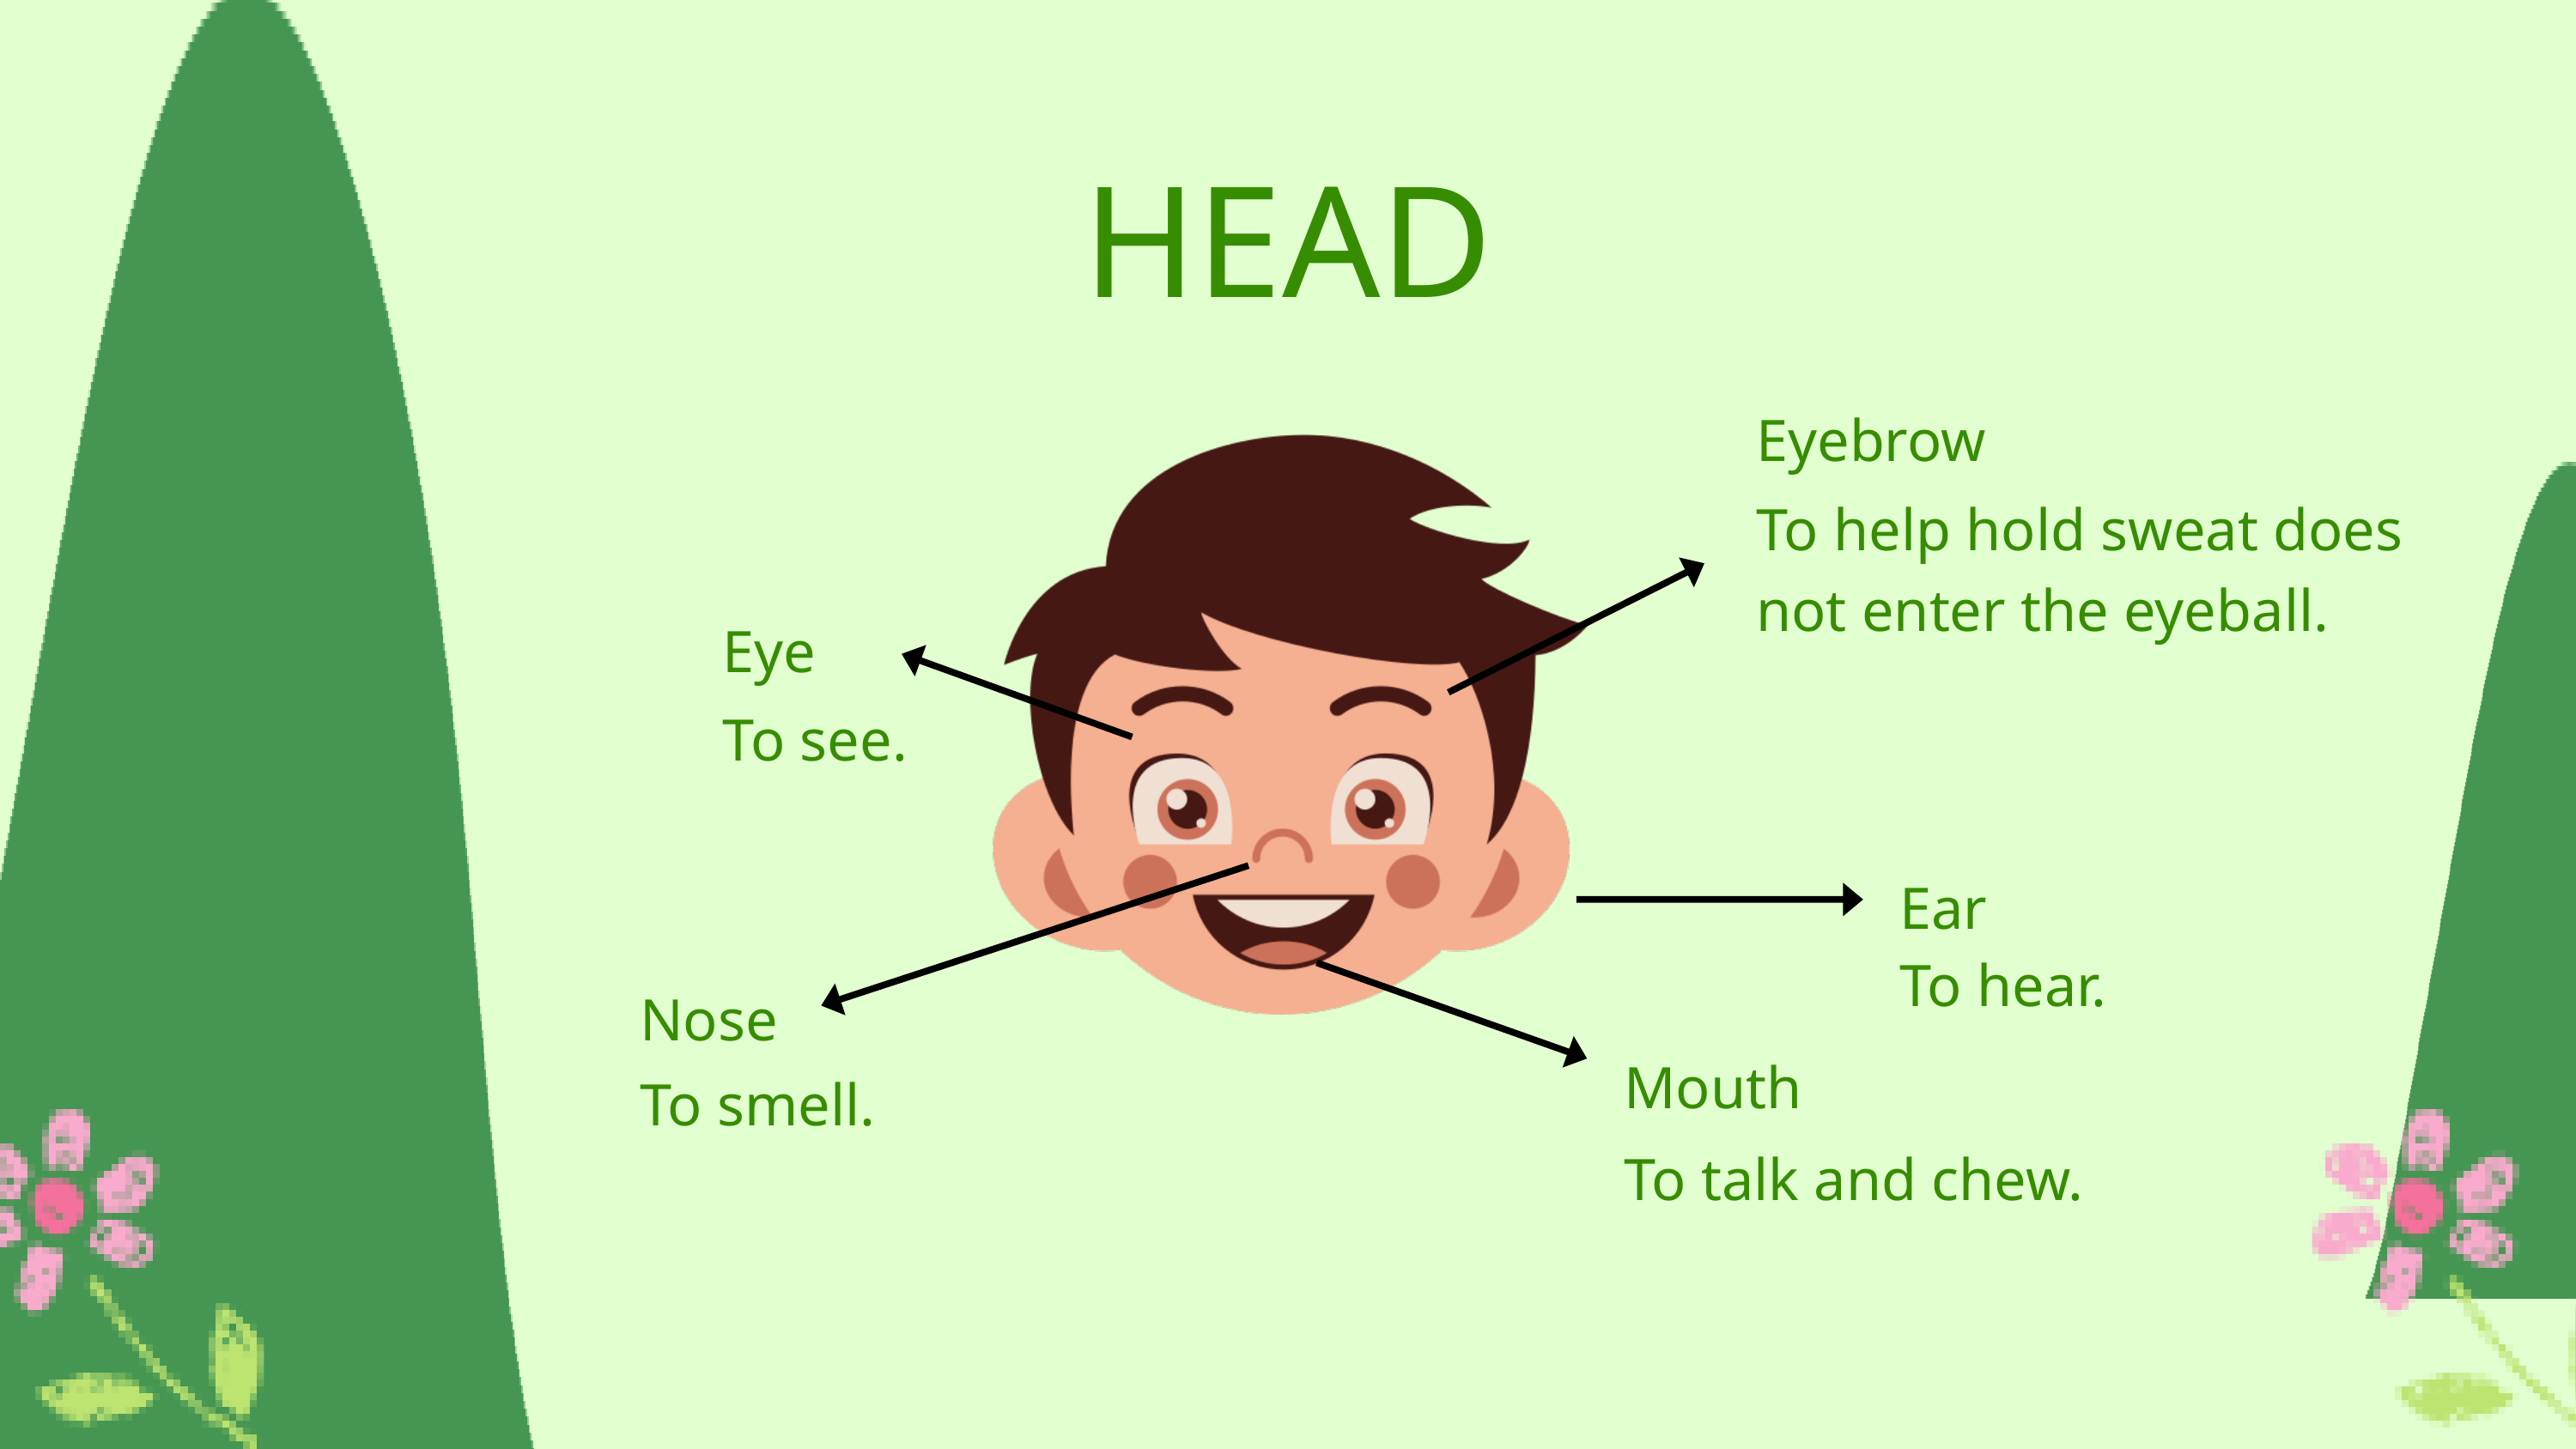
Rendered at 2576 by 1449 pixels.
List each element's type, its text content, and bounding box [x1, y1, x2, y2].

text_box To smell. [640, 1057, 937, 1137]
text_box Eye [722, 603, 868, 684]
text_box [821, 865, 1249, 1011]
text_box To help hold sweat does not enter the eyeball. [1756, 482, 2365, 643]
text_box [1448, 560, 1704, 693]
text_box [0, 0, 560, 1449]
text_box To talk and chew. [1624, 1131, 2198, 1212]
text_box HEAD [923, 134, 1653, 328]
text_box [2365, 433, 2576, 1109]
text_box Ear [1899, 860, 2166, 937]
text_box [1576, 890, 1863, 909]
text_box Eyebrow [1756, 392, 2022, 473]
text_box Mouth [1624, 1040, 1889, 1120]
text_box [902, 649, 1133, 737]
text_box To hear. [1899, 937, 2166, 1019]
text_box [0, 1109, 264, 1449]
text_box To see. [722, 692, 937, 773]
text_box [2312, 1109, 2576, 1449]
text_box [1316, 962, 1588, 1064]
text_box Nose [640, 972, 821, 1052]
text_box [987, 434, 1589, 1015]
